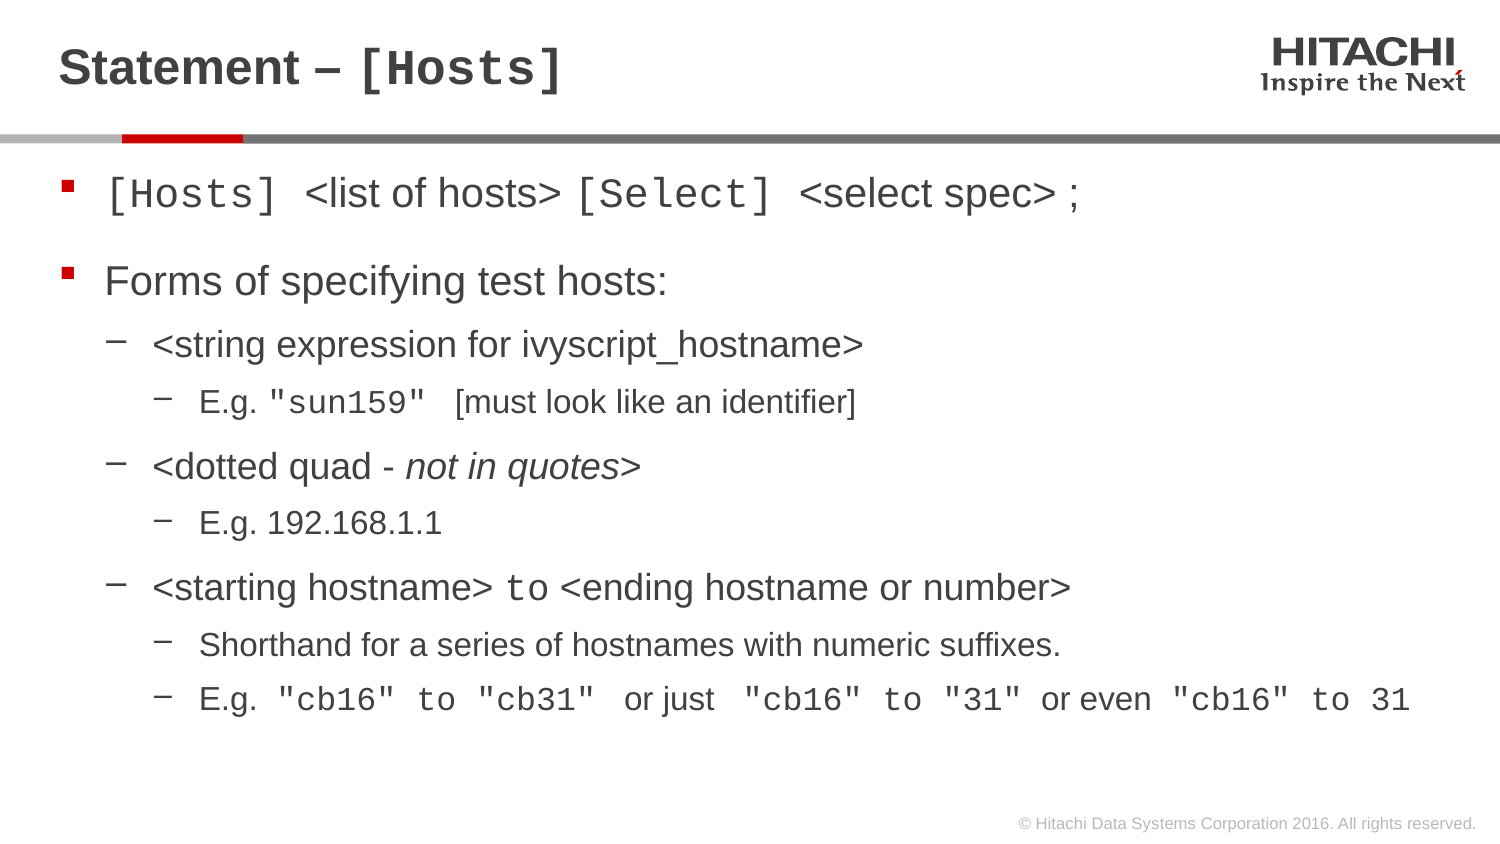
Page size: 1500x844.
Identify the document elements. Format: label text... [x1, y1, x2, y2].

list [Hosts] <list of hosts> [Select] <select spec> ; Forms of specifying test hosts: <string expression for ivyscript_hostname> E.g. "sun159" [must look like an identifier] <dotted quad - not in quotes> E.g. 192.168.1.1 <starting hostname> to <ending hostname or number> Shorthand for a series of hostnames with numeric suffixes. E.g. "cb16" to "cb31" or just "cb16" to "31" or even "cb16" to 31 [43, 158, 1452, 737]
title Statement – [Hosts] [43, 8, 1200, 129]
